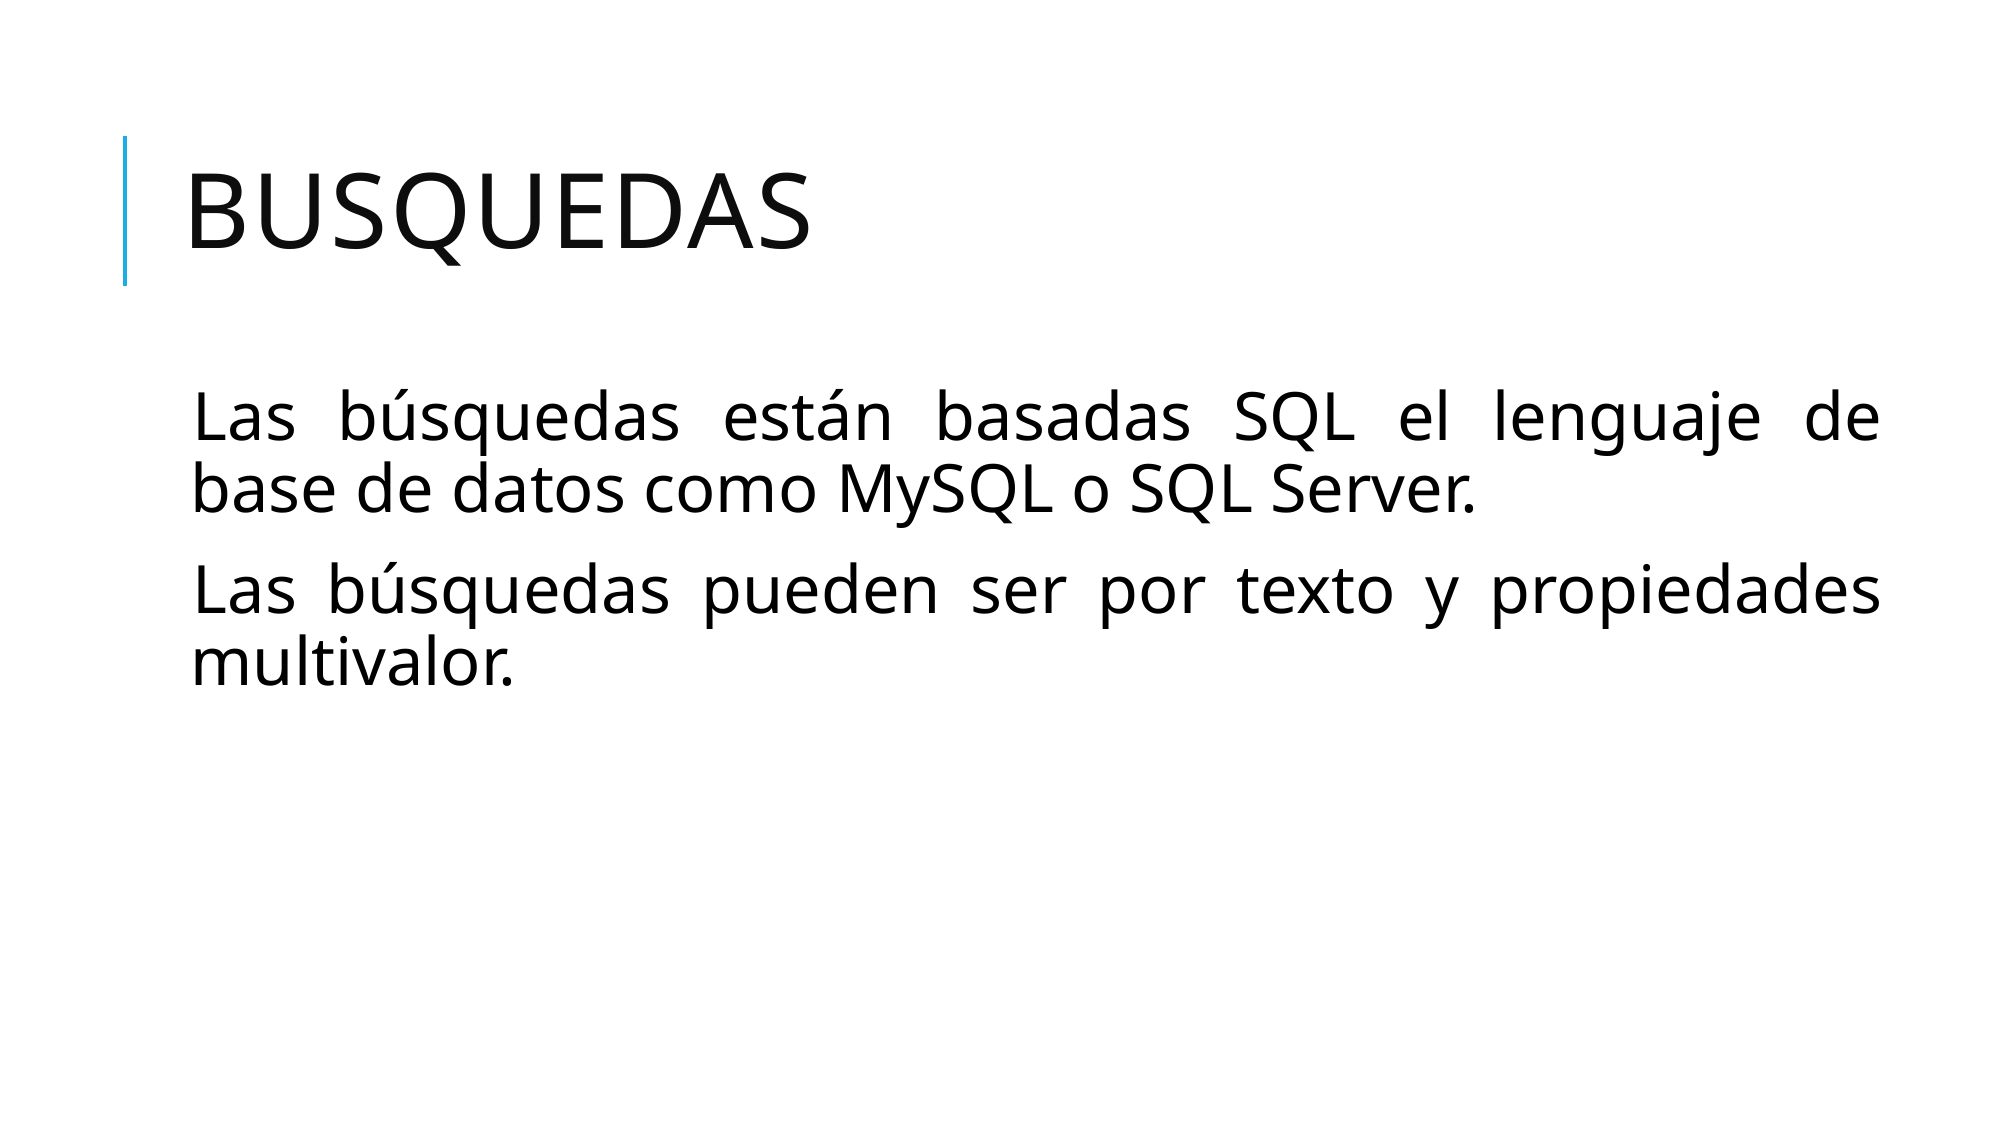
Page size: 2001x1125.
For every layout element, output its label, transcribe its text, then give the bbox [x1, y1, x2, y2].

list Las búsquedas están basadas SQL el lenguaje de base de datos como MySQL o SQL Server. Las búsquedas pueden ser por texto y propiedades multivalor. [168, 375, 1892, 1035]
title busquedas [168, 96, 1763, 342]
